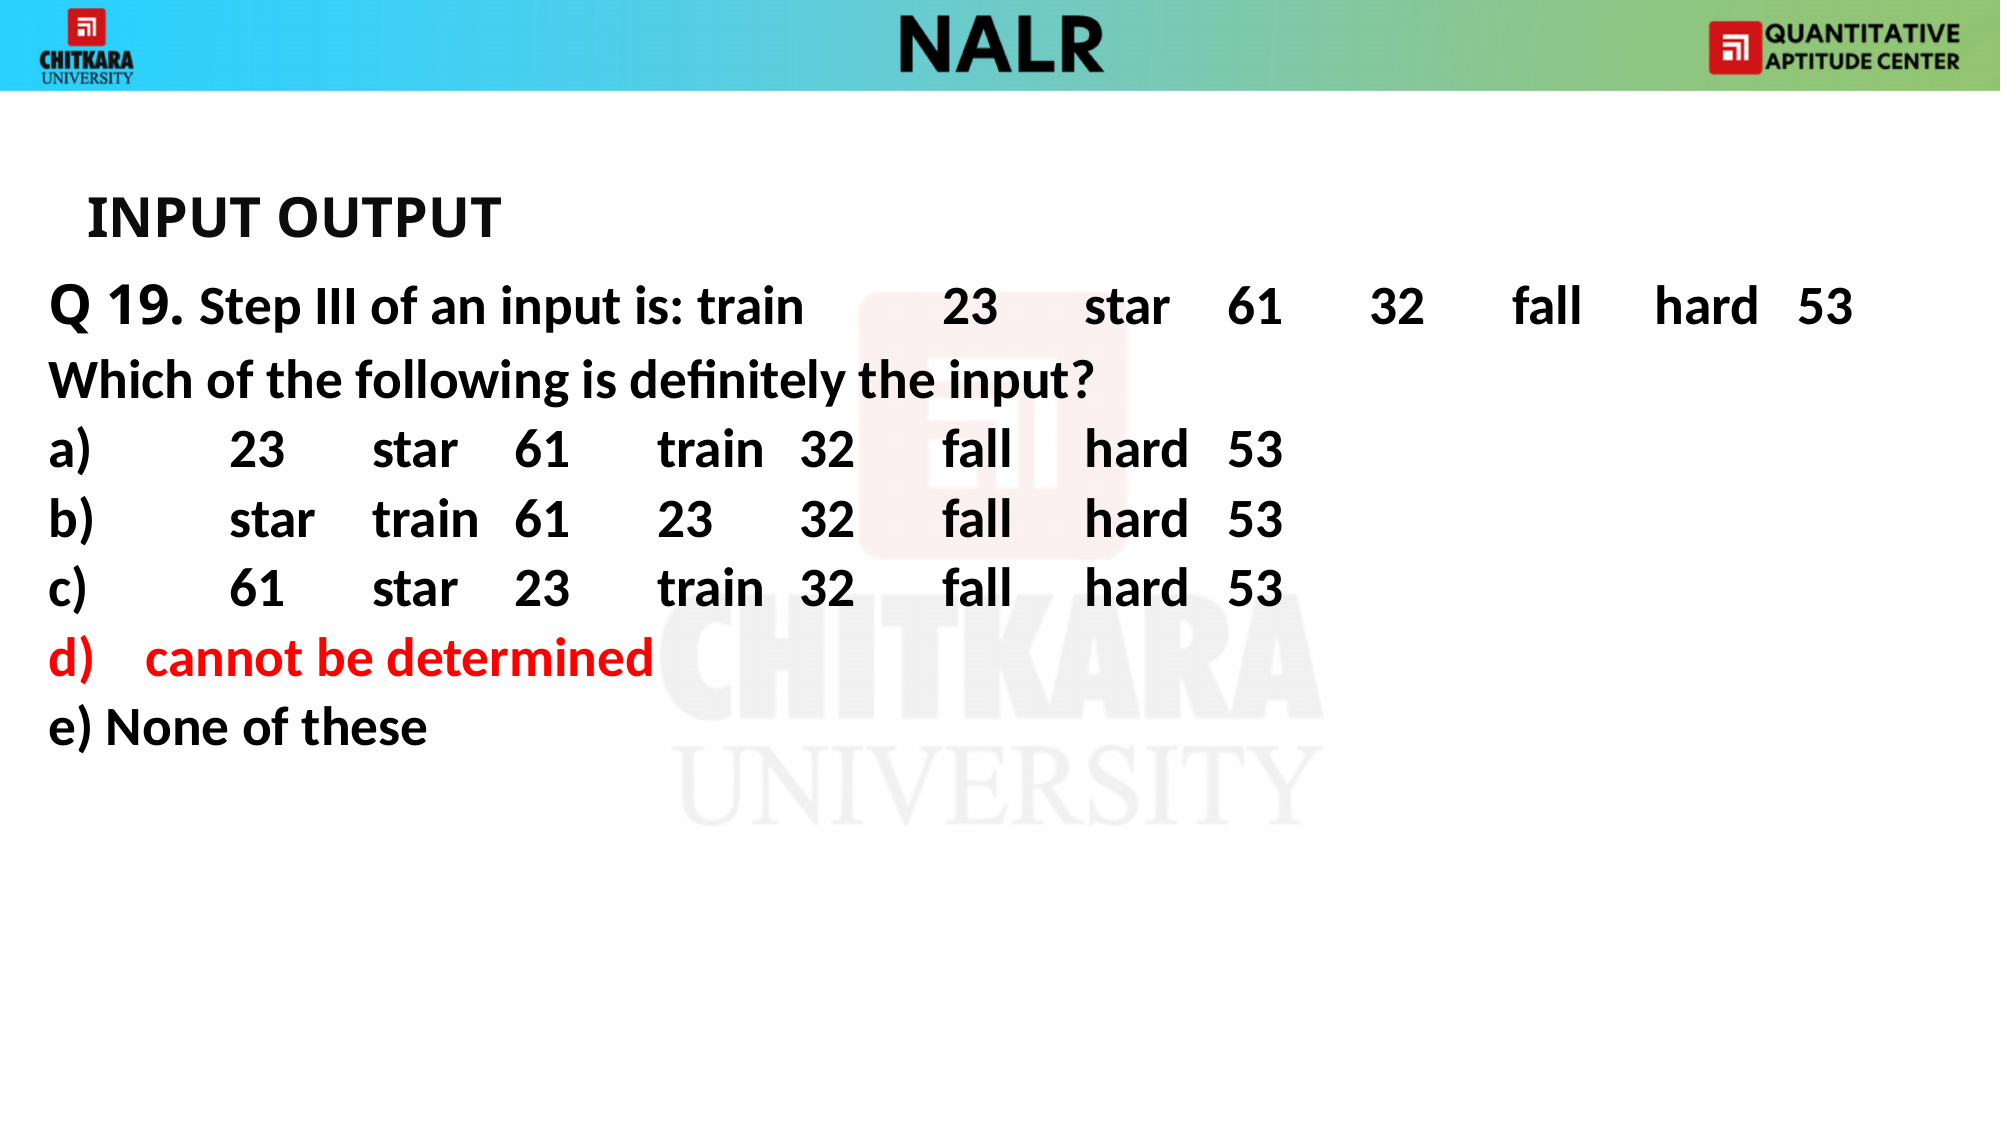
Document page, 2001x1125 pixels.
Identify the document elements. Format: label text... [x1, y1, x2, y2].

picture [0, 0, 2000, 1125]
list INPUT OUTPUT Q 19. Step III of an input is: train 23 star 61 32 fall hard 53 Which of the following is definitely the input? a) 23 star 61 train 32 fall hard 53 b) star train 61 23 32 fall hard 53 c) 61 star 23 train 32 fall hard 53 d) cannot be determined e) None of these [33, 175, 1959, 1053]
title [41, 31, 1959, 142]
